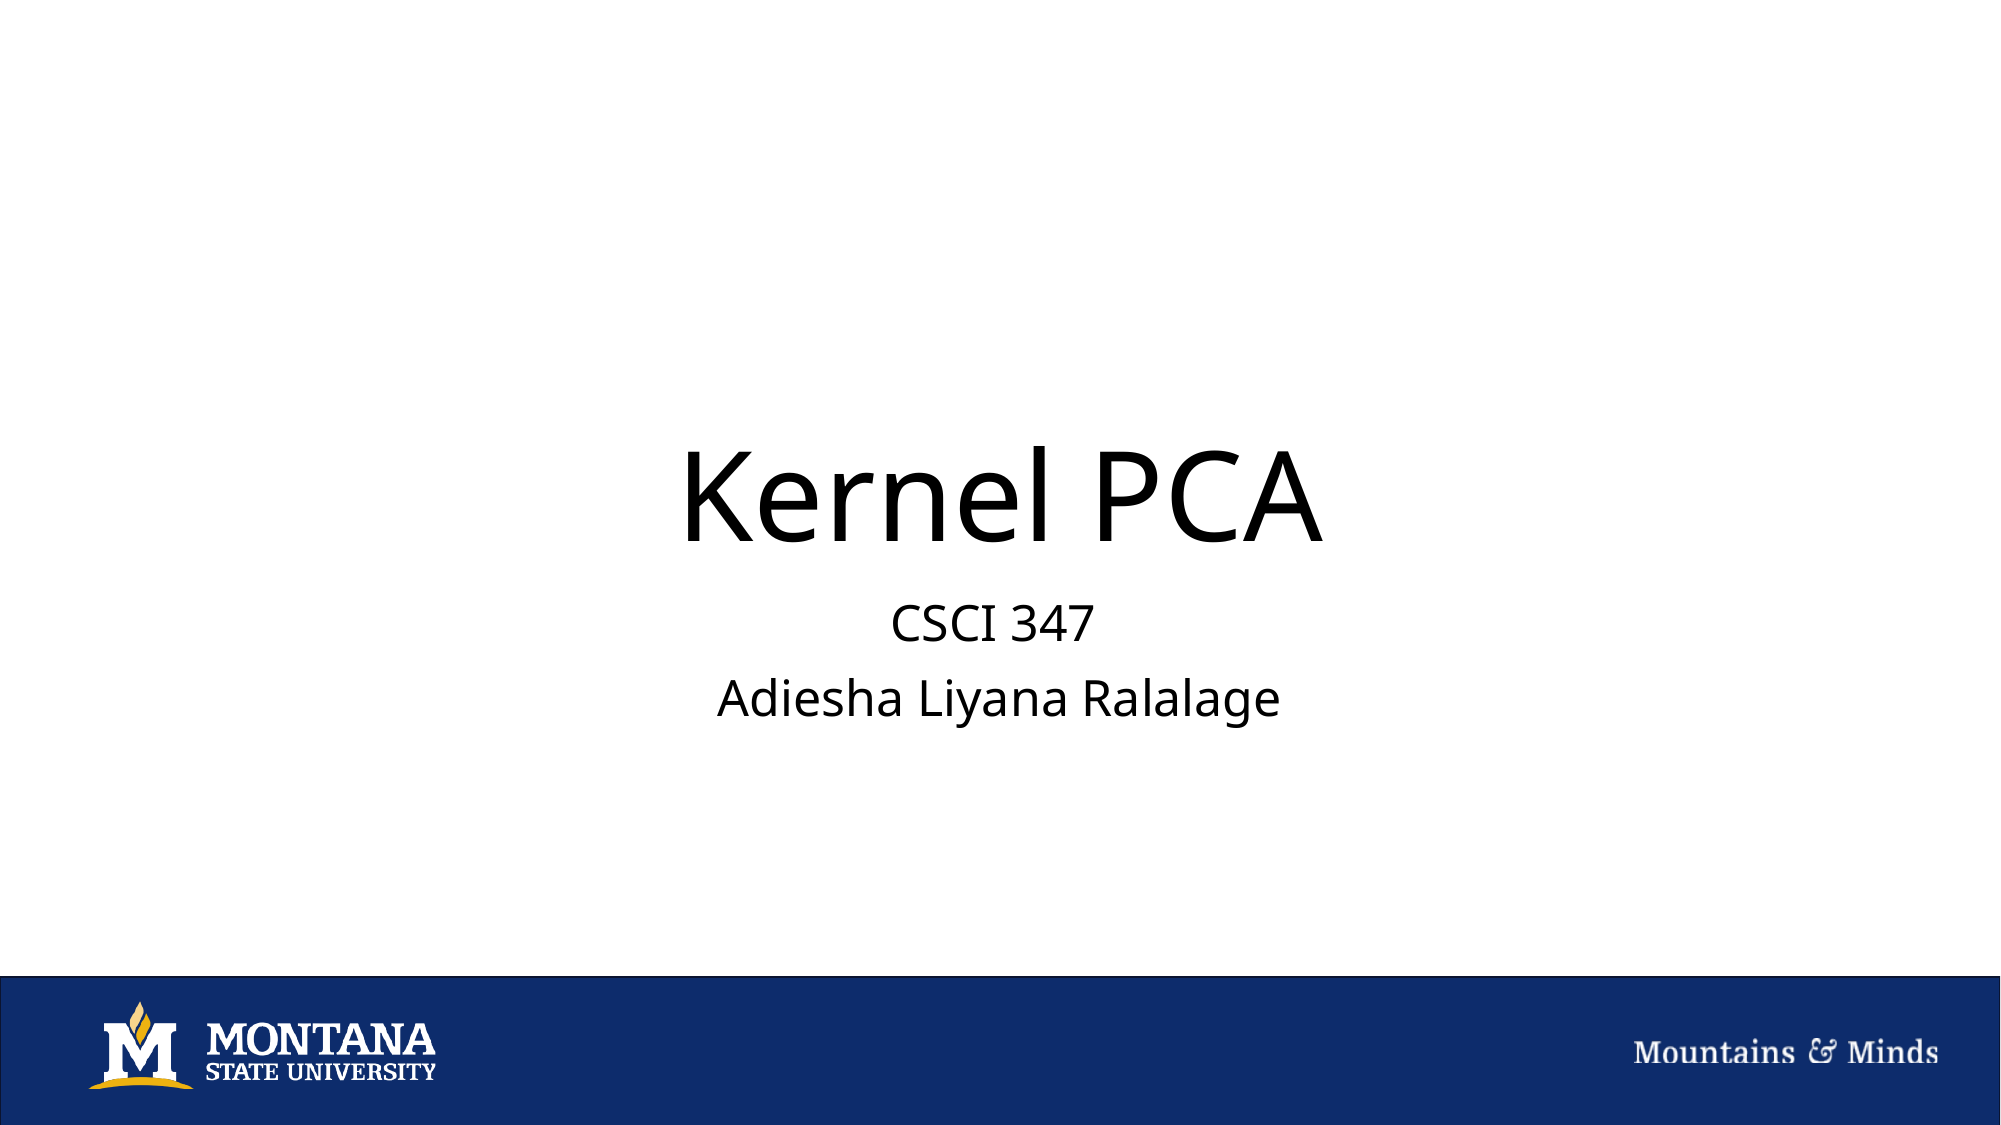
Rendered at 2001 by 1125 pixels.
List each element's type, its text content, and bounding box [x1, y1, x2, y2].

title Kernel PCA [249, 184, 1750, 576]
subtitle CSCI 347 Adiesha Liyana Ralalage [249, 590, 1750, 863]
